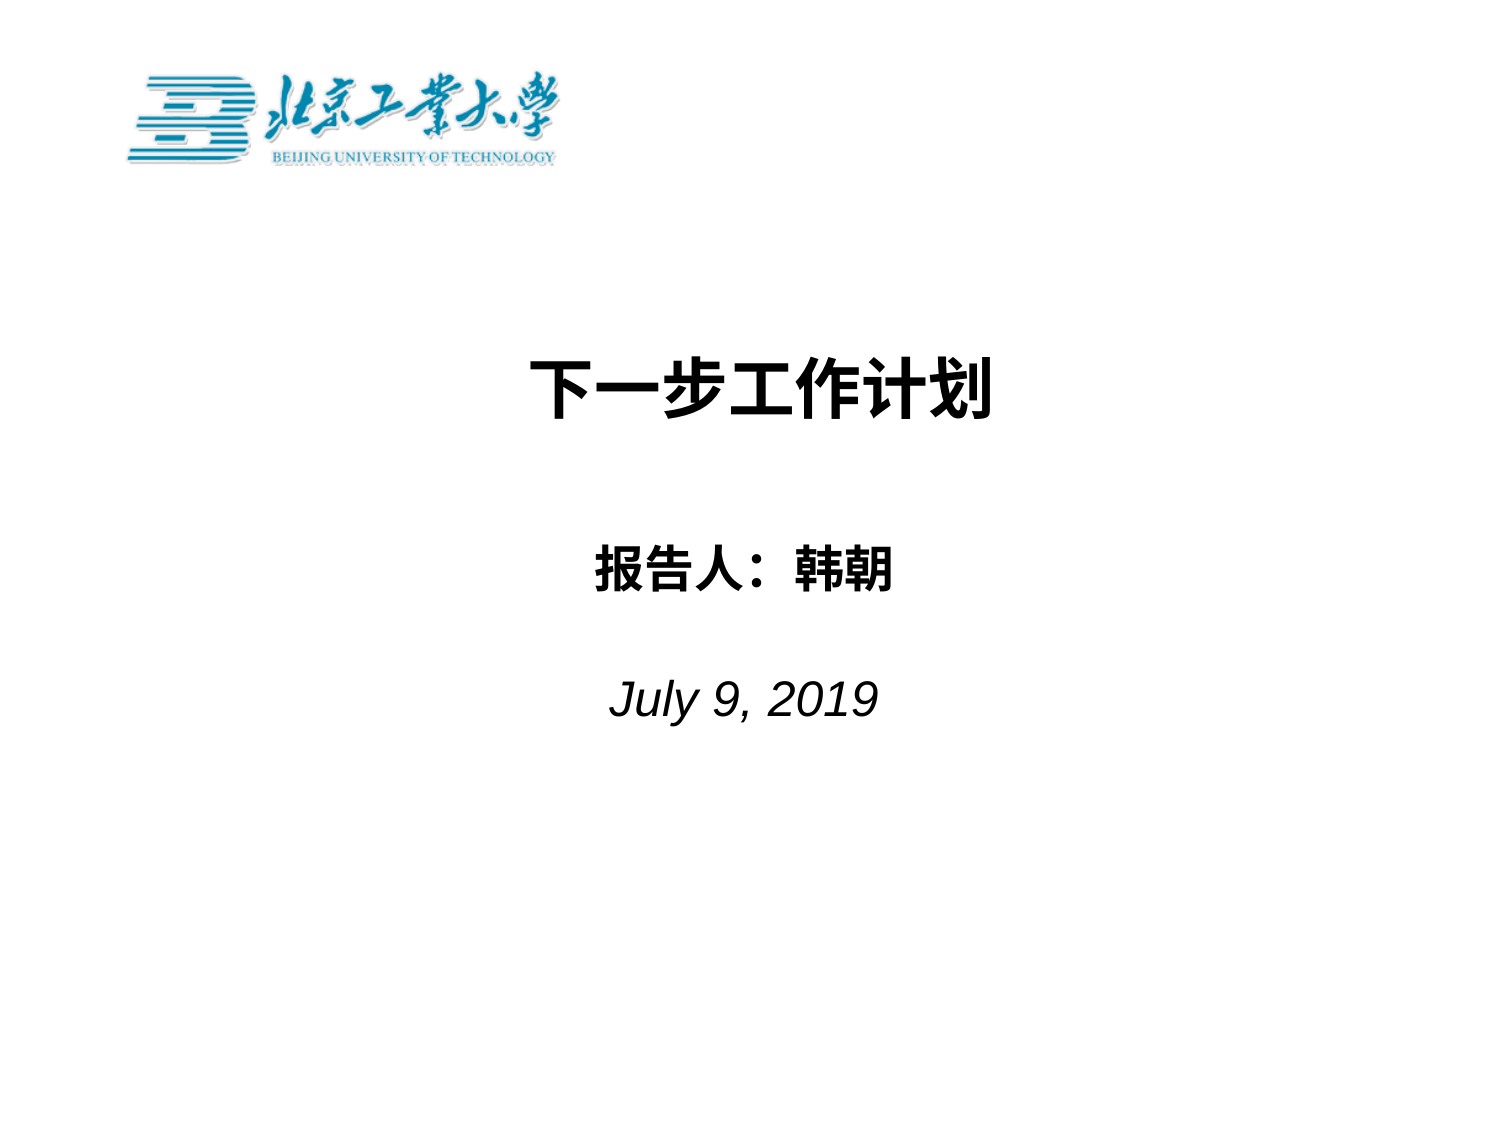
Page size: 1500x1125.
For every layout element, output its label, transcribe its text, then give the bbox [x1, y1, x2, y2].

picture [112, 60, 605, 185]
subtitle 报告人：韩朝 July 9, 2019 [105, 456, 1383, 988]
title 下一步工作计划 [107, 185, 1416, 436]
